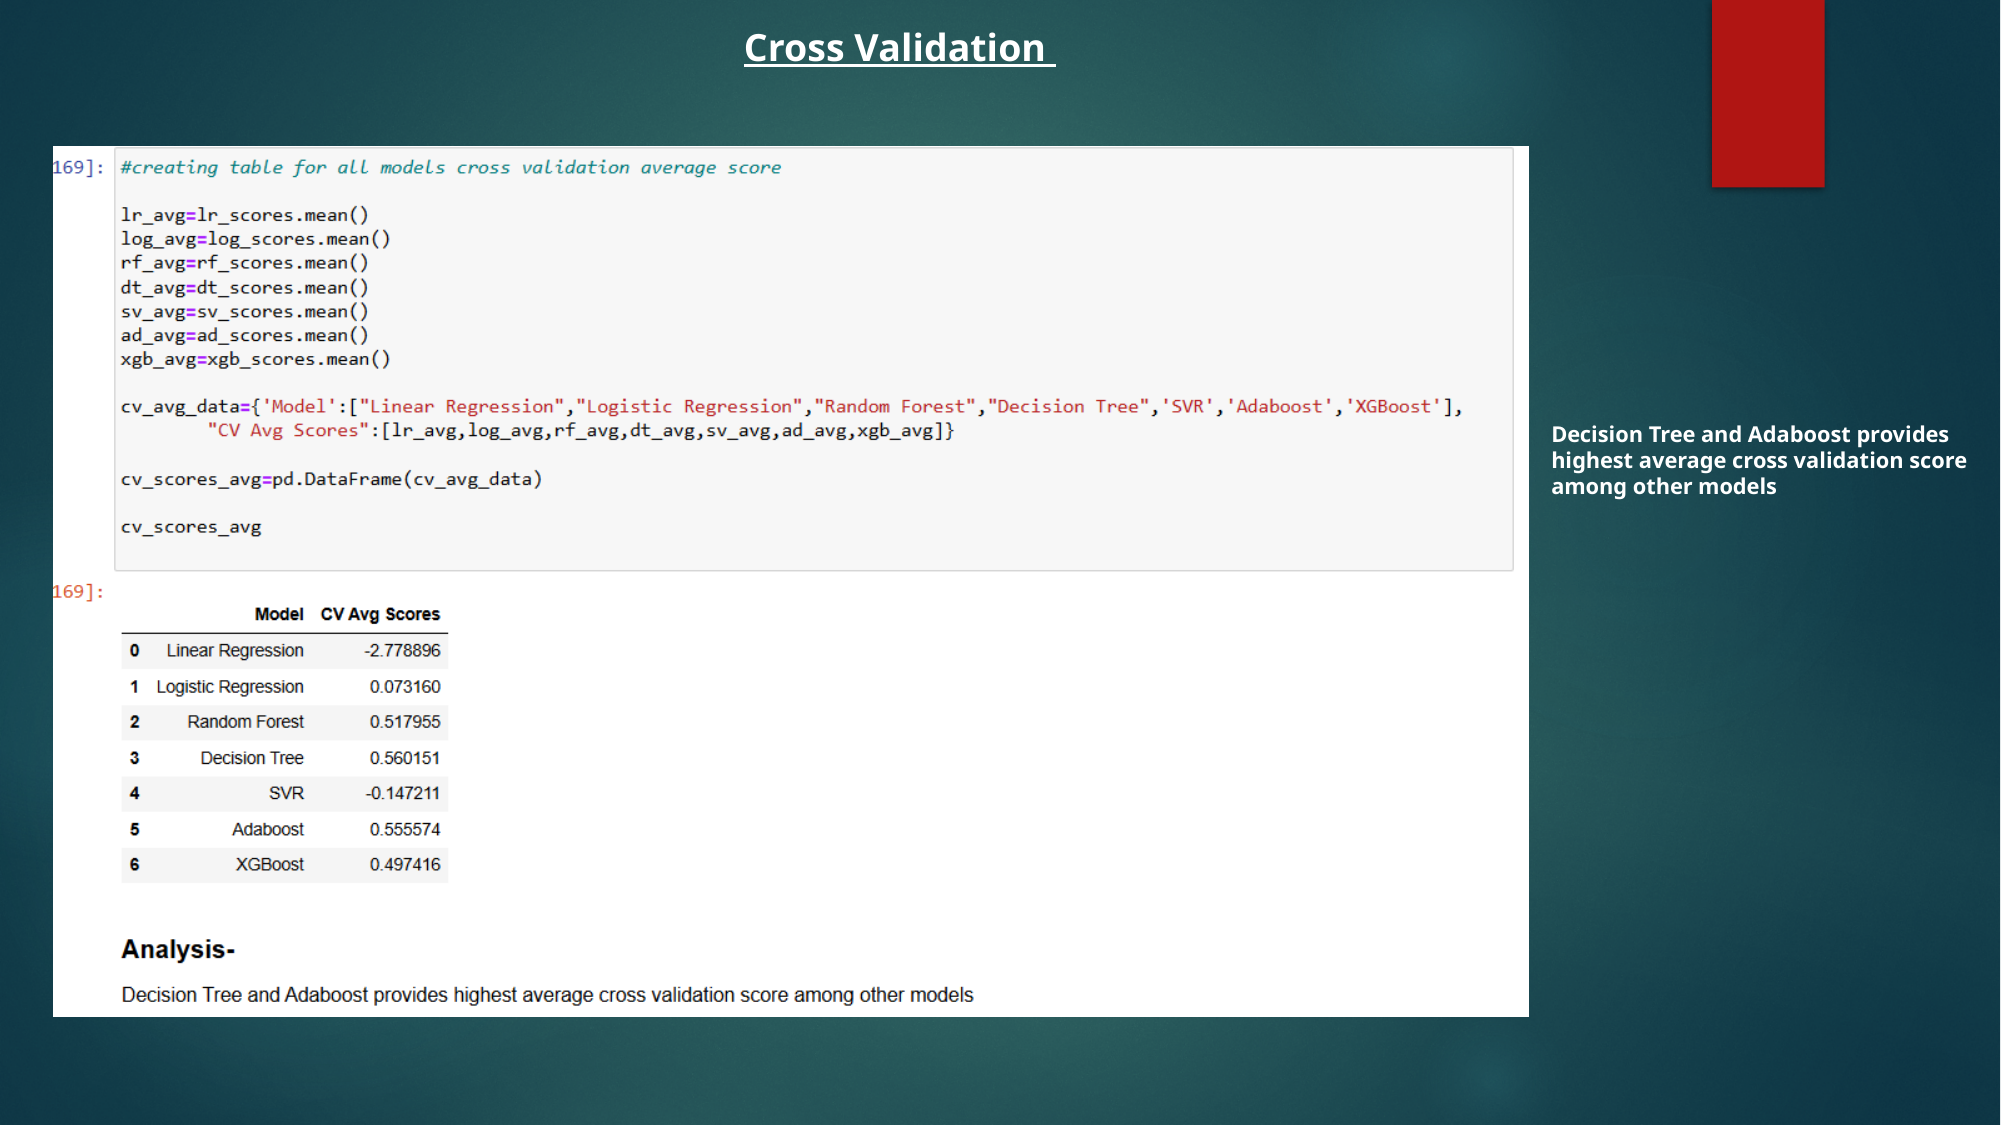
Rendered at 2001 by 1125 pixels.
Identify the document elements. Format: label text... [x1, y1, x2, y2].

picture [0, 0, 1576, 1125]
text_box Cross Validation [377, 16, 1422, 77]
text_box Decision Tree and Adaboost provides highest average cross validation score among other models [1536, 413, 1984, 507]
